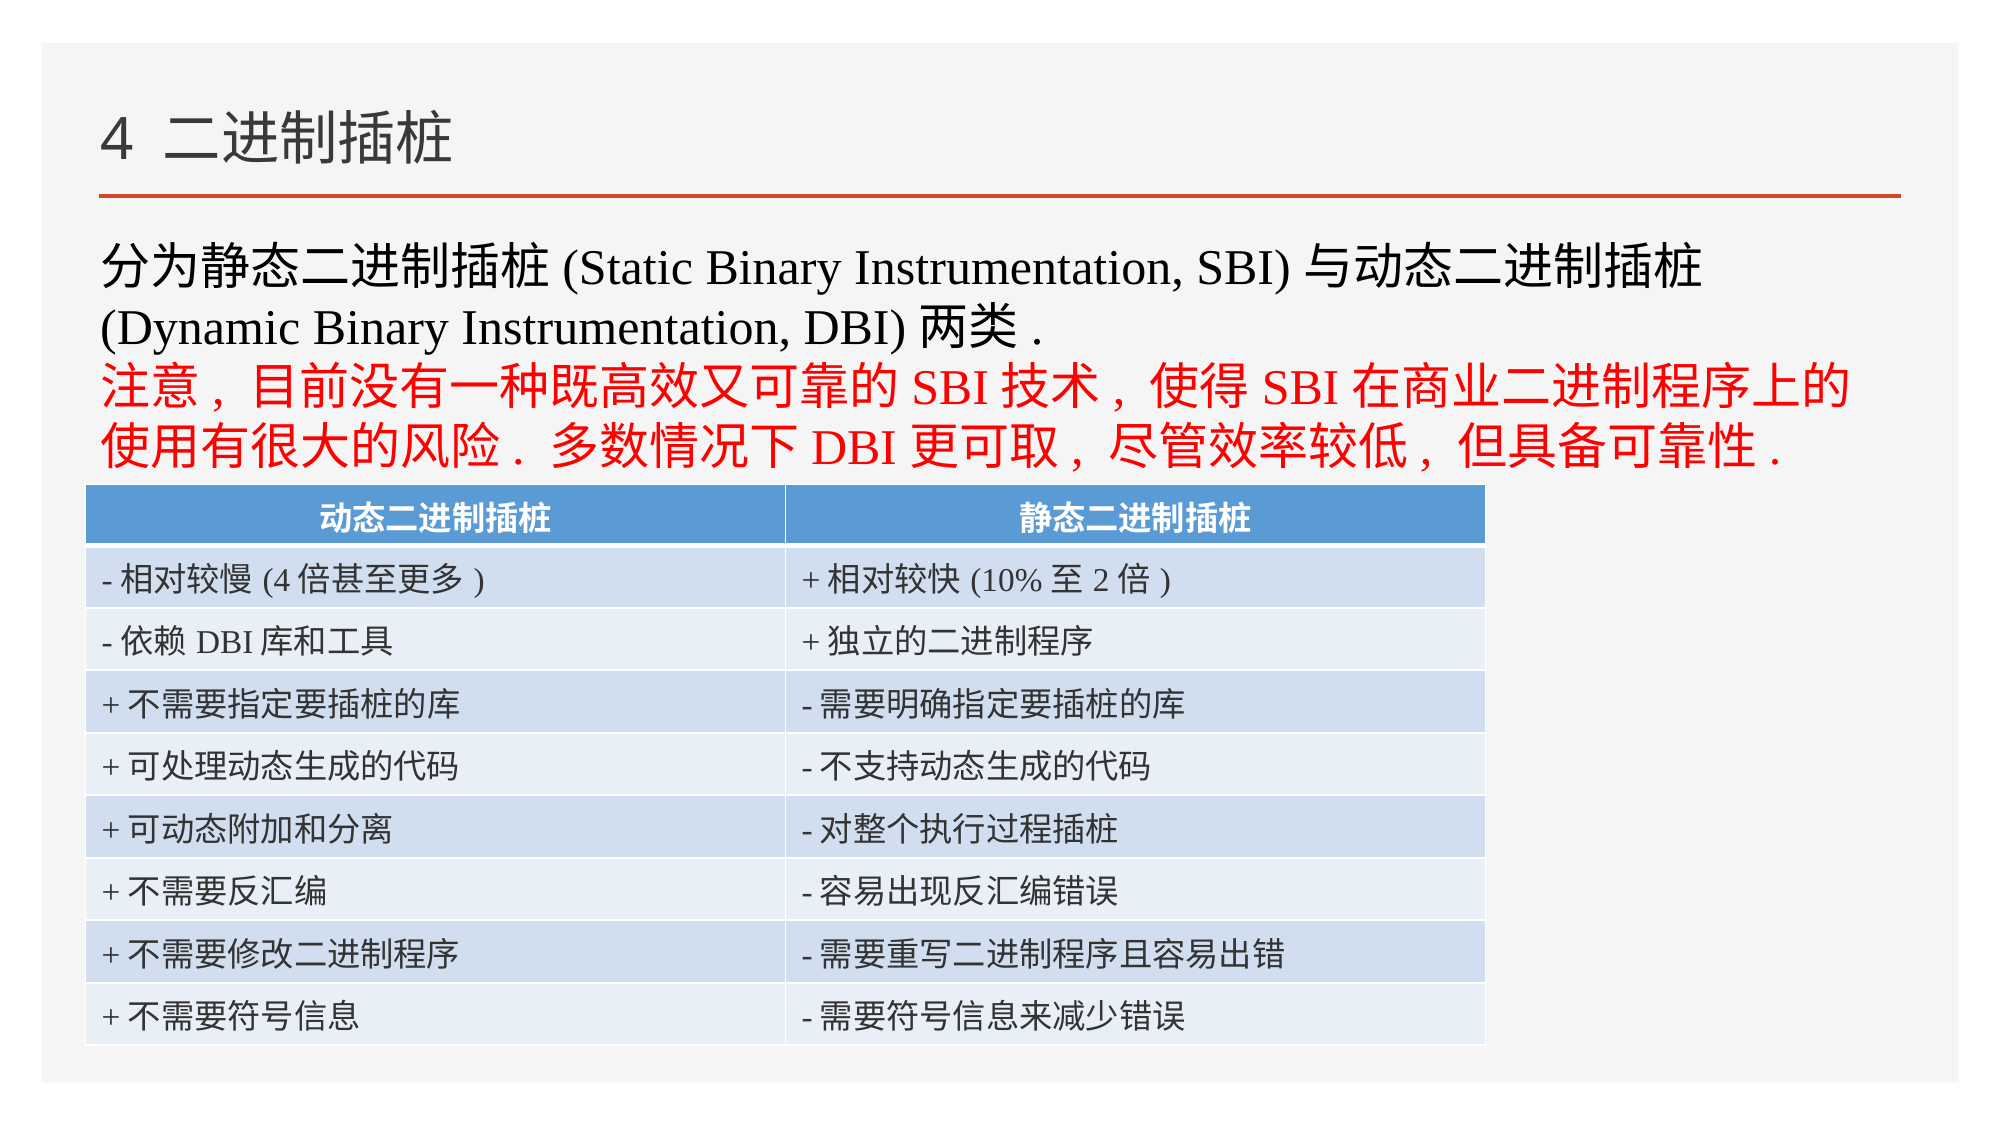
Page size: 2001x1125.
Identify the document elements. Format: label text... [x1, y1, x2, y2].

table_cell -需要重写二进制程序且容易出错 [786, 921, 1485, 982]
table_cell +相对较快(10%至2倍) [786, 548, 1485, 607]
table_header 静态二进制插桩 [786, 485, 1485, 543]
table_cell +不需要修改二进制程序 [86, 921, 785, 982]
table_cell -不支持动态生成的代码 [786, 734, 1485, 794]
table_cell -相对较慢(4倍甚至更多) [86, 548, 785, 607]
title 4 二进制插桩 [85, 73, 1214, 179]
table_cell -需要明确指定要插桩的库 [786, 671, 1485, 732]
table_cell +独立的二进制程序 [786, 609, 1485, 669]
table_cell +不需要反汇编 [86, 859, 785, 919]
table_cell -需要符号信息来减少错误 [786, 984, 1485, 1044]
text_box 分为静态二进制插桩(Static Binary Instrumentation, SBI)与动态二进制插桩(Dynamic Binary Instrumentation, DBI)两类. 注意, 目前没有一种既高效又可靠的SBI技术, 使得SBI在商业二进制程序上的使用有很大的风险. 多数情况下DBI更可取, 尽管效率较低, 但具备可靠性. [85, 227, 1902, 482]
table_header 动态二进制插桩 [86, 485, 785, 543]
table_cell +不需要指定要插桩的库 [86, 671, 785, 732]
table_cell -对整个执行过程插桩 [786, 796, 1485, 857]
table_cell -容易出现反汇编错误 [786, 859, 1485, 919]
table_cell +不需要符号信息 [86, 984, 785, 1044]
table_cell +可处理动态生成的代码 [86, 734, 785, 794]
table_cell +可动态附加和分离 [86, 796, 785, 857]
table_cell -依赖DBI库和工具 [86, 609, 785, 669]
